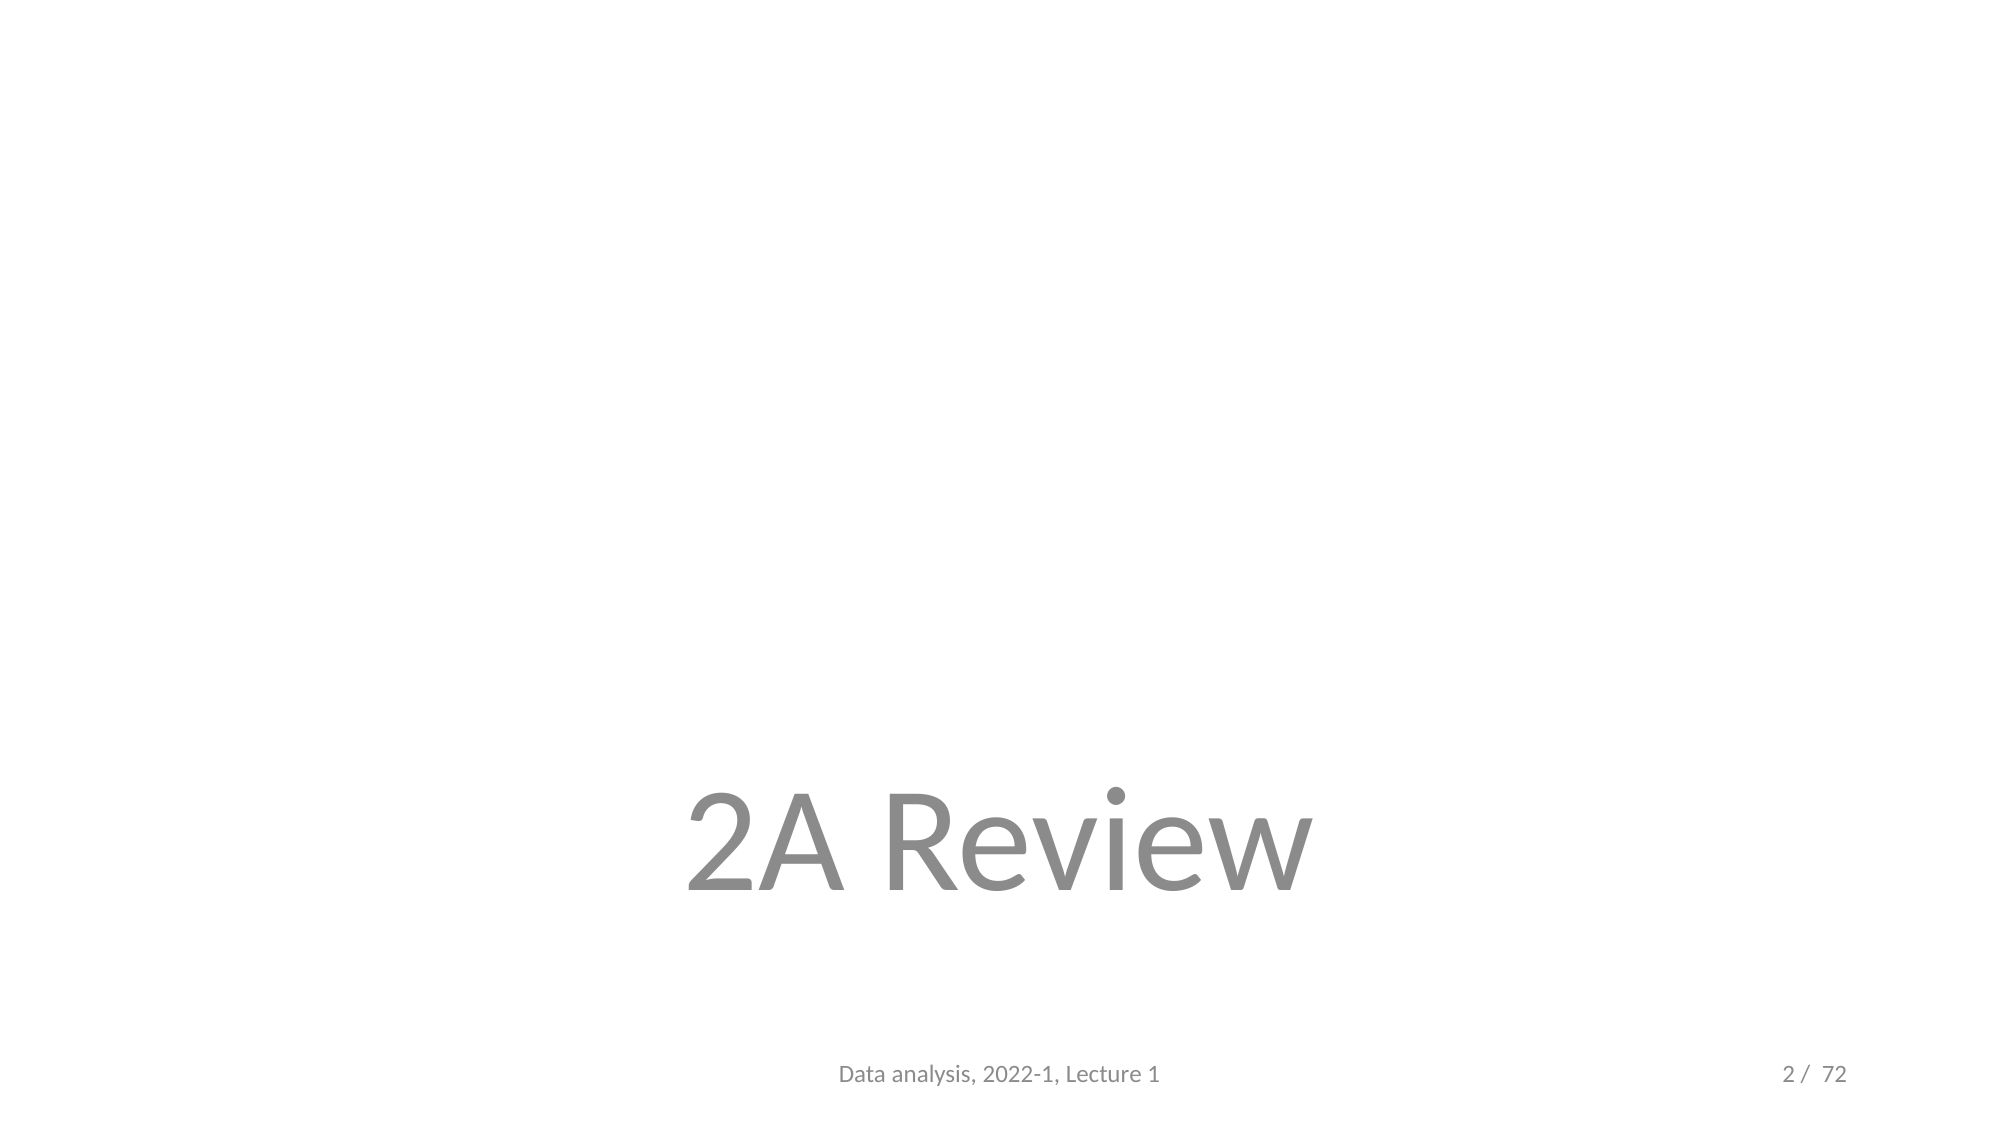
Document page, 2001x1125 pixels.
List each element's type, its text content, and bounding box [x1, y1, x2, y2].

list 2A Review [136, 752, 1862, 999]
footer Data analysis, 2022-1, Lecture 1 [662, 1042, 1338, 1103]
slide_number 2 / 72 [1412, 1042, 1863, 1103]
